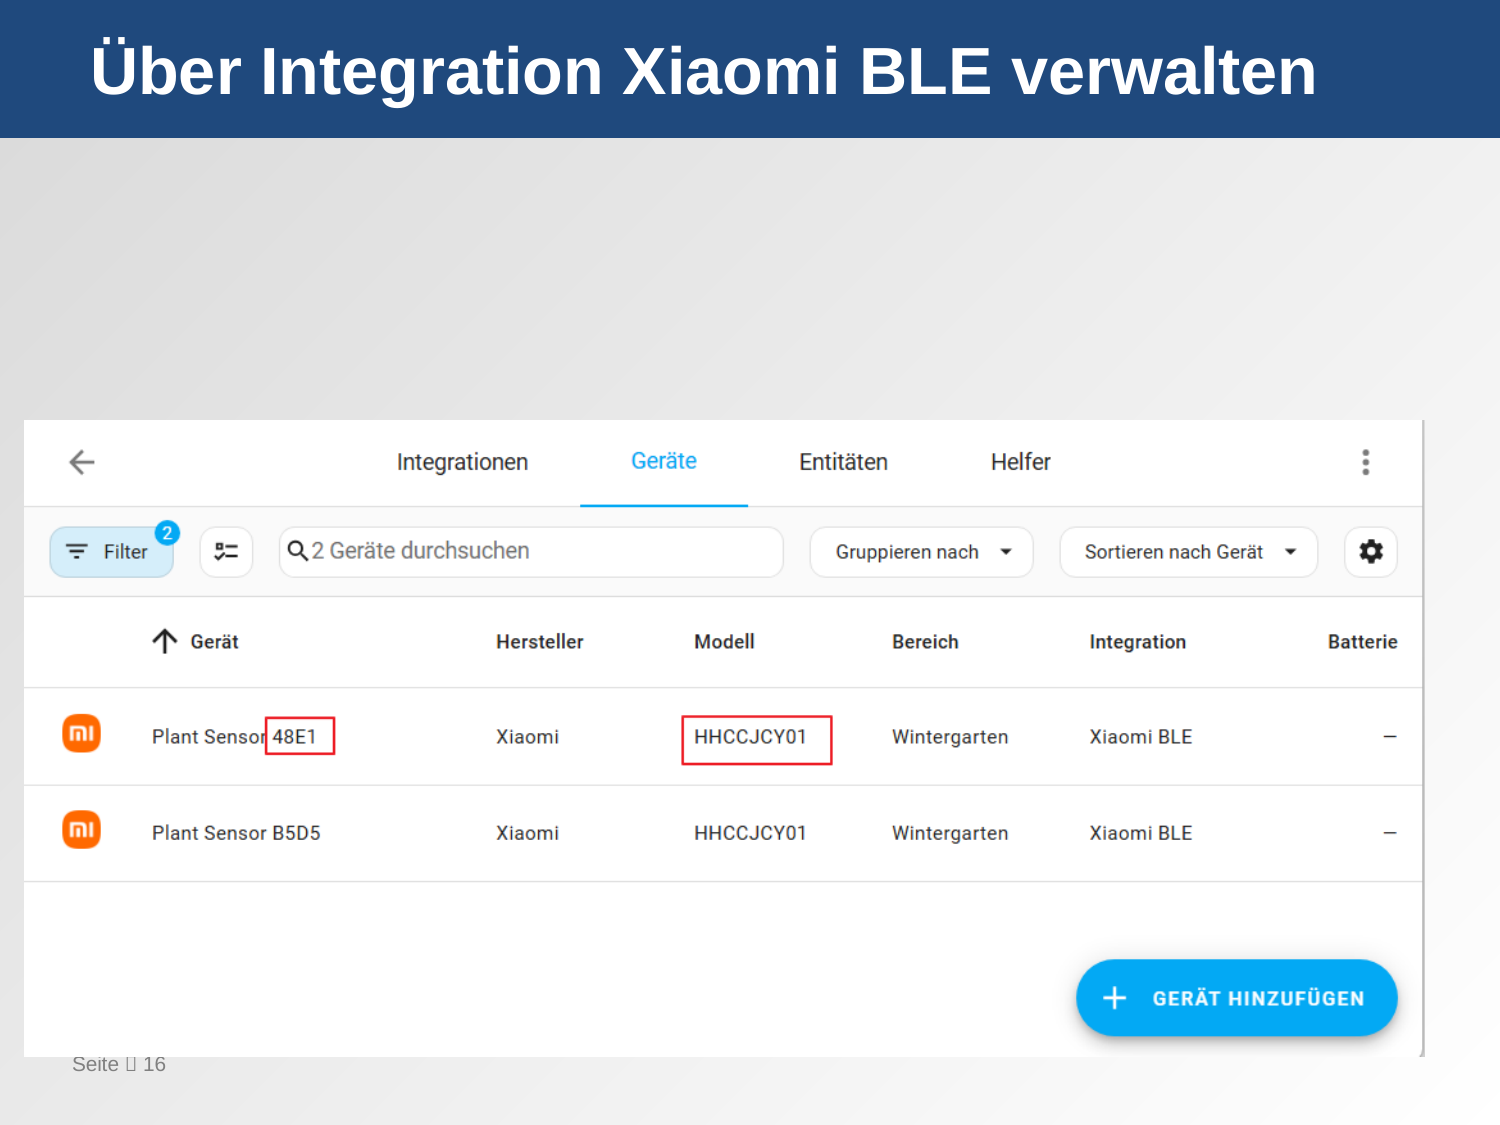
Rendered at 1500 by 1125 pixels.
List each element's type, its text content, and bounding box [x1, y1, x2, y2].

picture [24, 420, 1426, 1057]
title Über Integration Xiaomi BLE verwalten [75, 20, 1425, 208]
